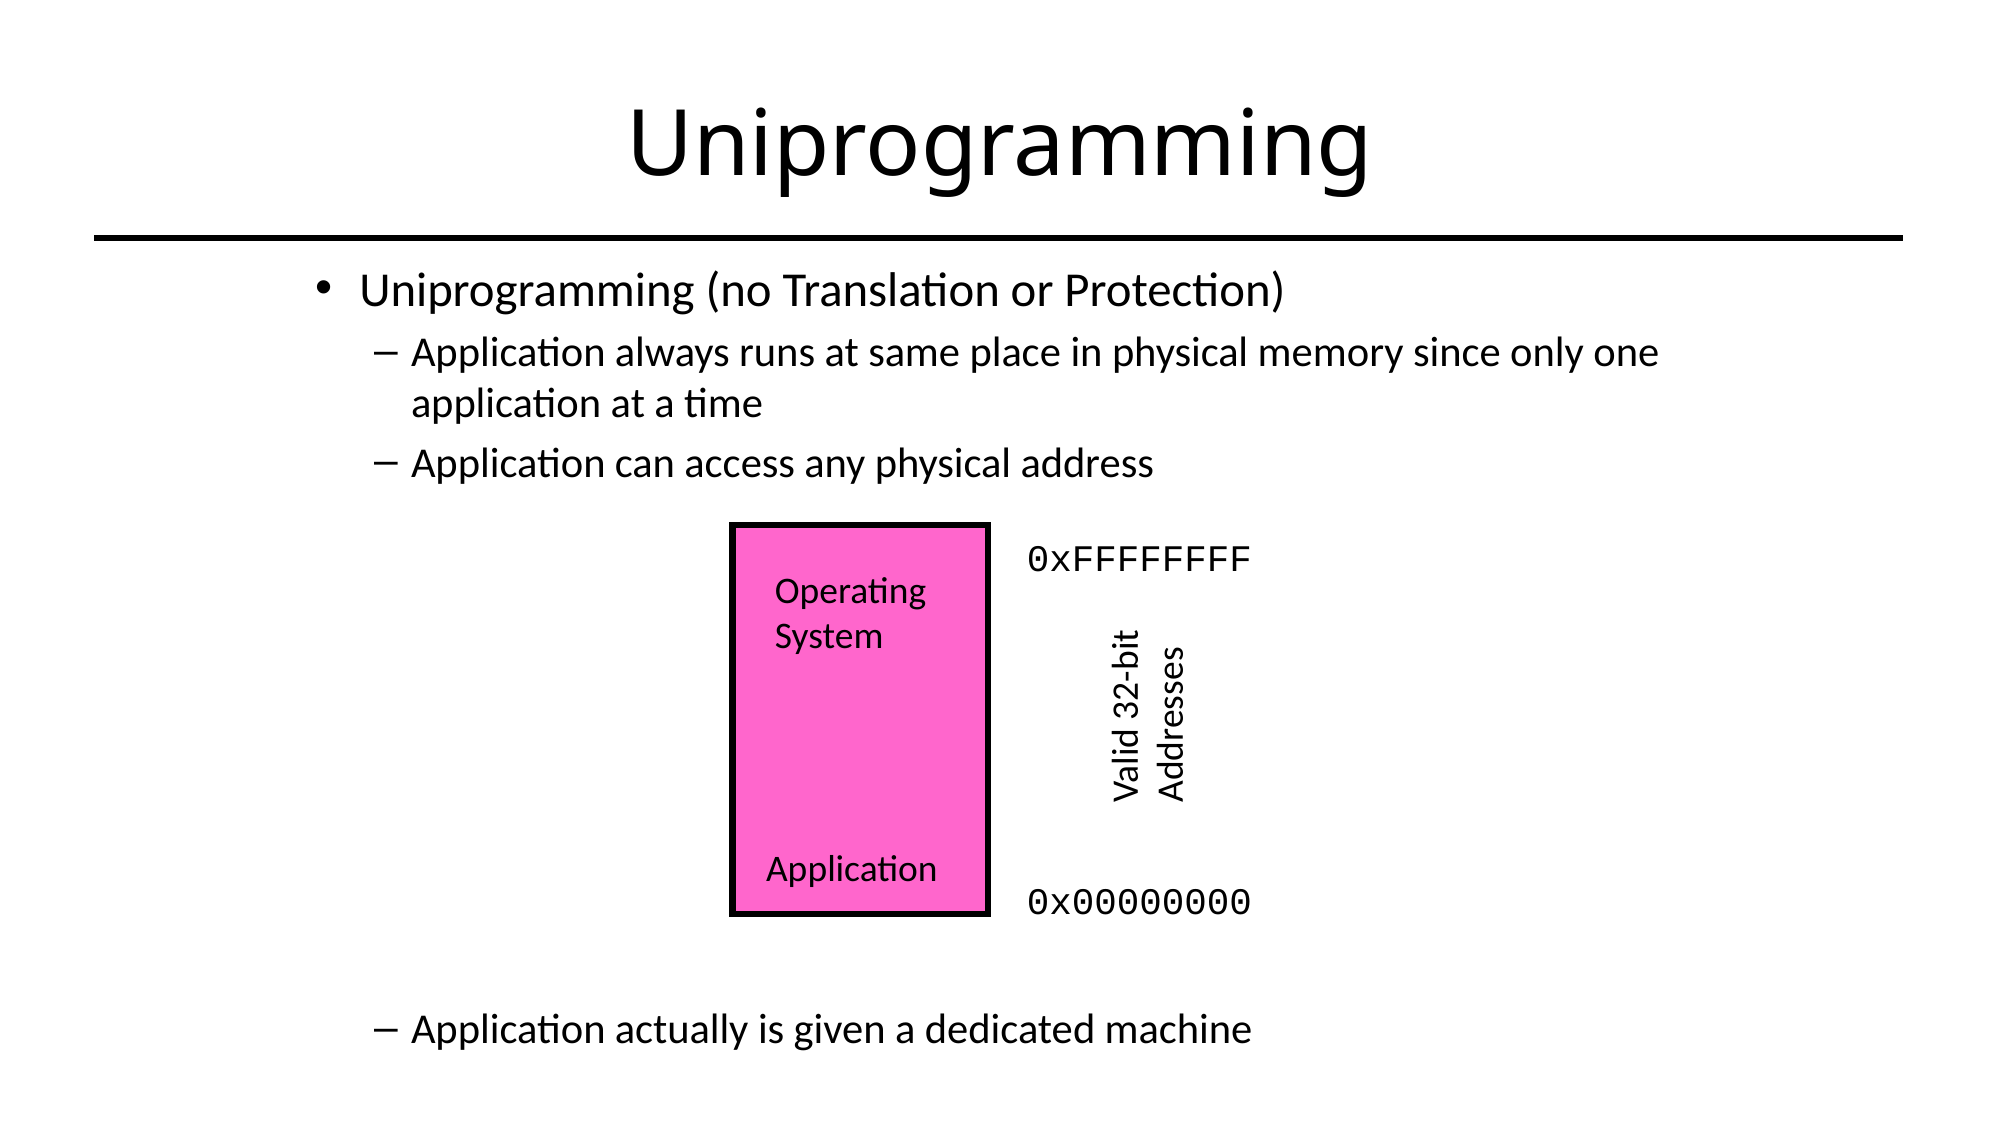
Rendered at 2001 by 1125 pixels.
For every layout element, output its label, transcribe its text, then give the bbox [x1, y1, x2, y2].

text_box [732, 524, 1268, 931]
list Uniprogramming (no Translation or Protection) Application always runs at same place in physical memory since only one application at a time Application can access any physical address Application actually is given a dedicated machine [300, 249, 1700, 1063]
title Uniprogramming [99, 45, 1900, 233]
